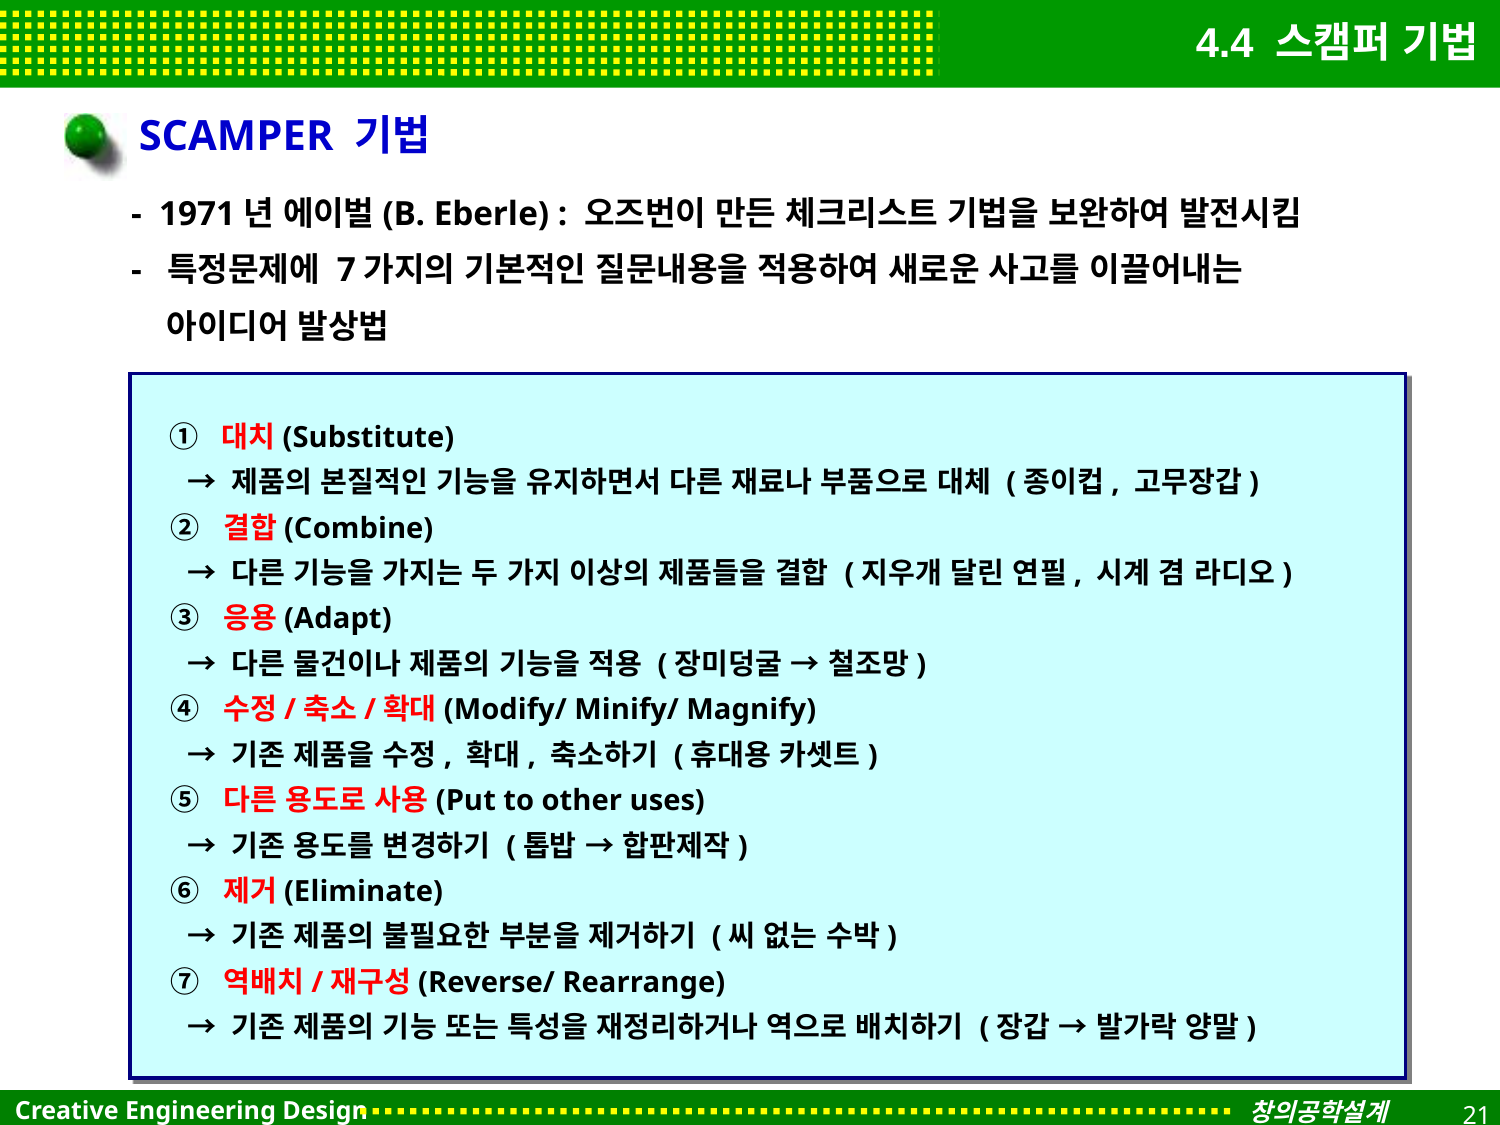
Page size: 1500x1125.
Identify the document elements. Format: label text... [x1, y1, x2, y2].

text_box SCAMPER 기법 [123, 101, 1022, 167]
title 4.4 스캠퍼 기법 [76, 0, 1495, 81]
text_box ① 대치(Substitute) → 제품의 본질적인 기능을 유지하면서 다른 재료나 부품으로 대체 (종이컵, 고무장갑) ② 결합(Combine) → 다른 기능을 가지는 두 가지 이상의 제품들을 결합 (지우개 달린 연필, 시계 겸 라디오) ③ 응용(Adapt) → 다른 물건이나 제품의 기능을 적용 (장미덩굴 → 철조망) ④ 수정/축소/확대(Modify/ Minify/ Magnify) → 기존 제품을 수정, 확대, 축소하기 (휴대용 카셋트) ⑤ 다른 용도로 사용(Put to other uses) → 기존 용도를 변경하기 (톱밥 → 합판제작) ⑥ 제거(Eliminate) → 기존 제품의 불필요한 부분을 제거하기 (씨 없는 수박) ⑦ 역배치/재구성(Reverse/ Rearrange) → 기존 제품의 기능 또는 특성을 재정리하거나 역으로 배치하기 (장갑 → 발가락 양말) [147, 400, 1436, 1051]
slide_number 21 [1168, 1081, 1500, 1125]
picture [64, 113, 127, 181]
text_box [129, 373, 1406, 1078]
text_box - 1971년 에이벌(B. Eberle) : 오즈번이 만든 체크리스트 기법을 보완하여 발전시킴 - 특정문제에 7가지의 기본적인 질문내용을 적용하여 새로운 사고를 이끌어내는 아이디어 발상법 [41, 184, 1471, 433]
